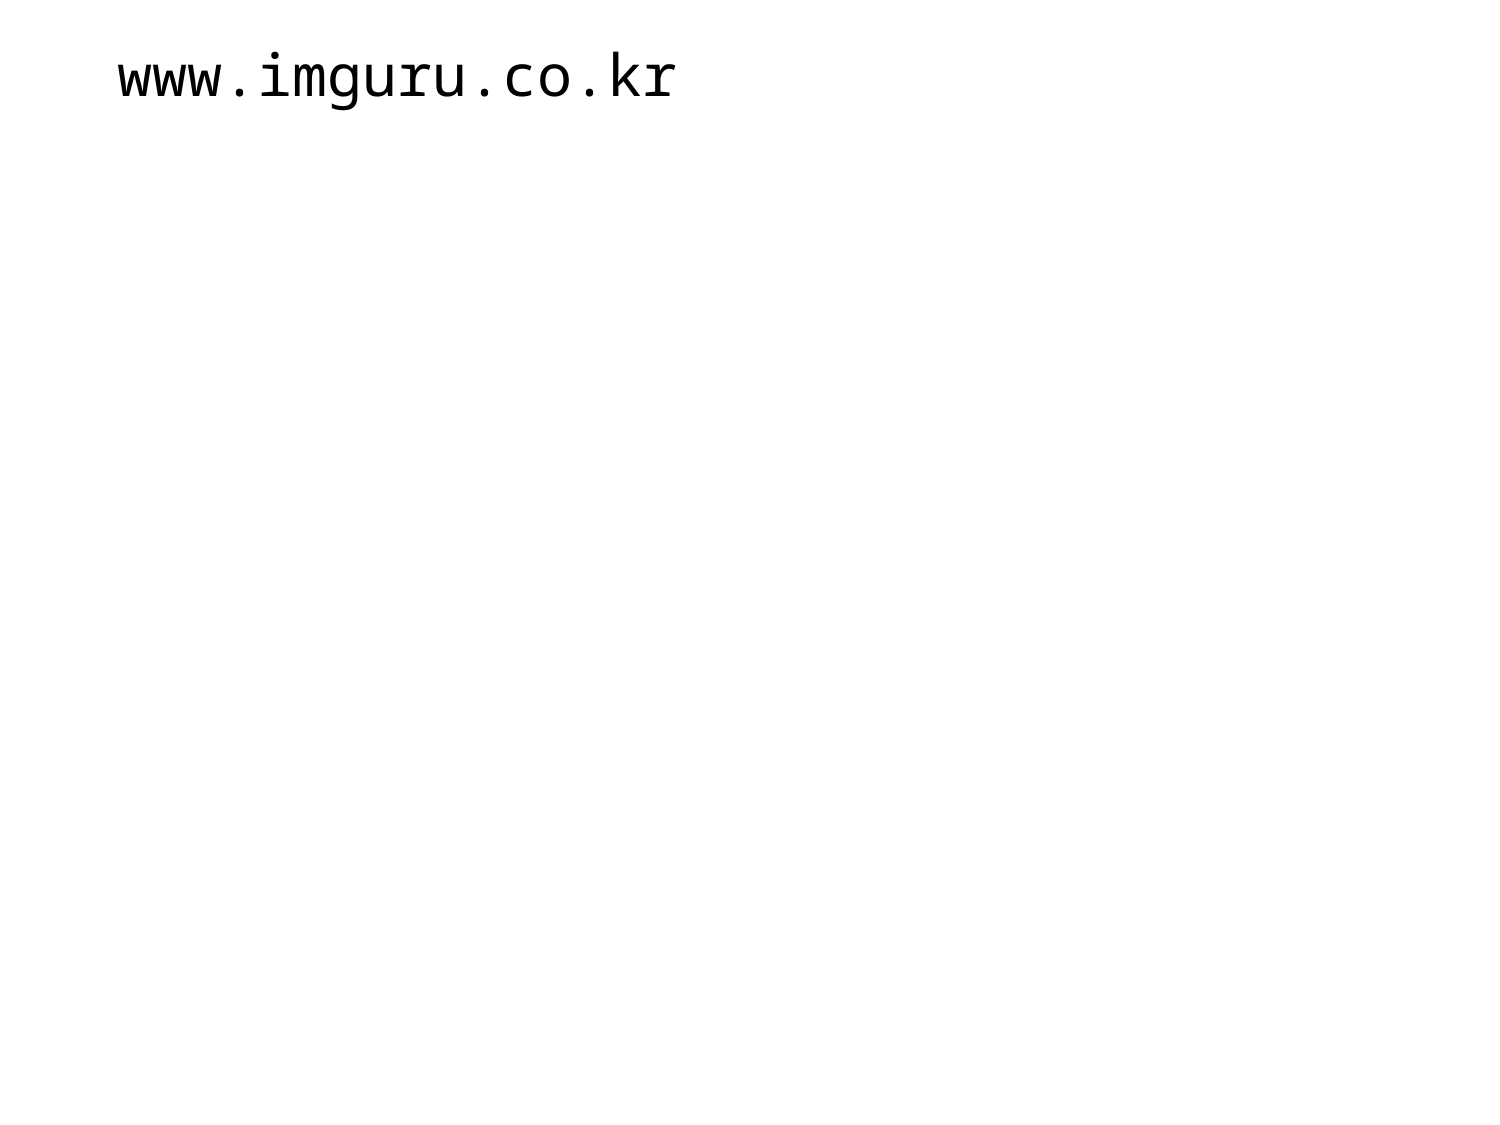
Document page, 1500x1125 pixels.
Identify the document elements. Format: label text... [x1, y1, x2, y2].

text_box www.imguru.co.kr [103, 30, 693, 116]
